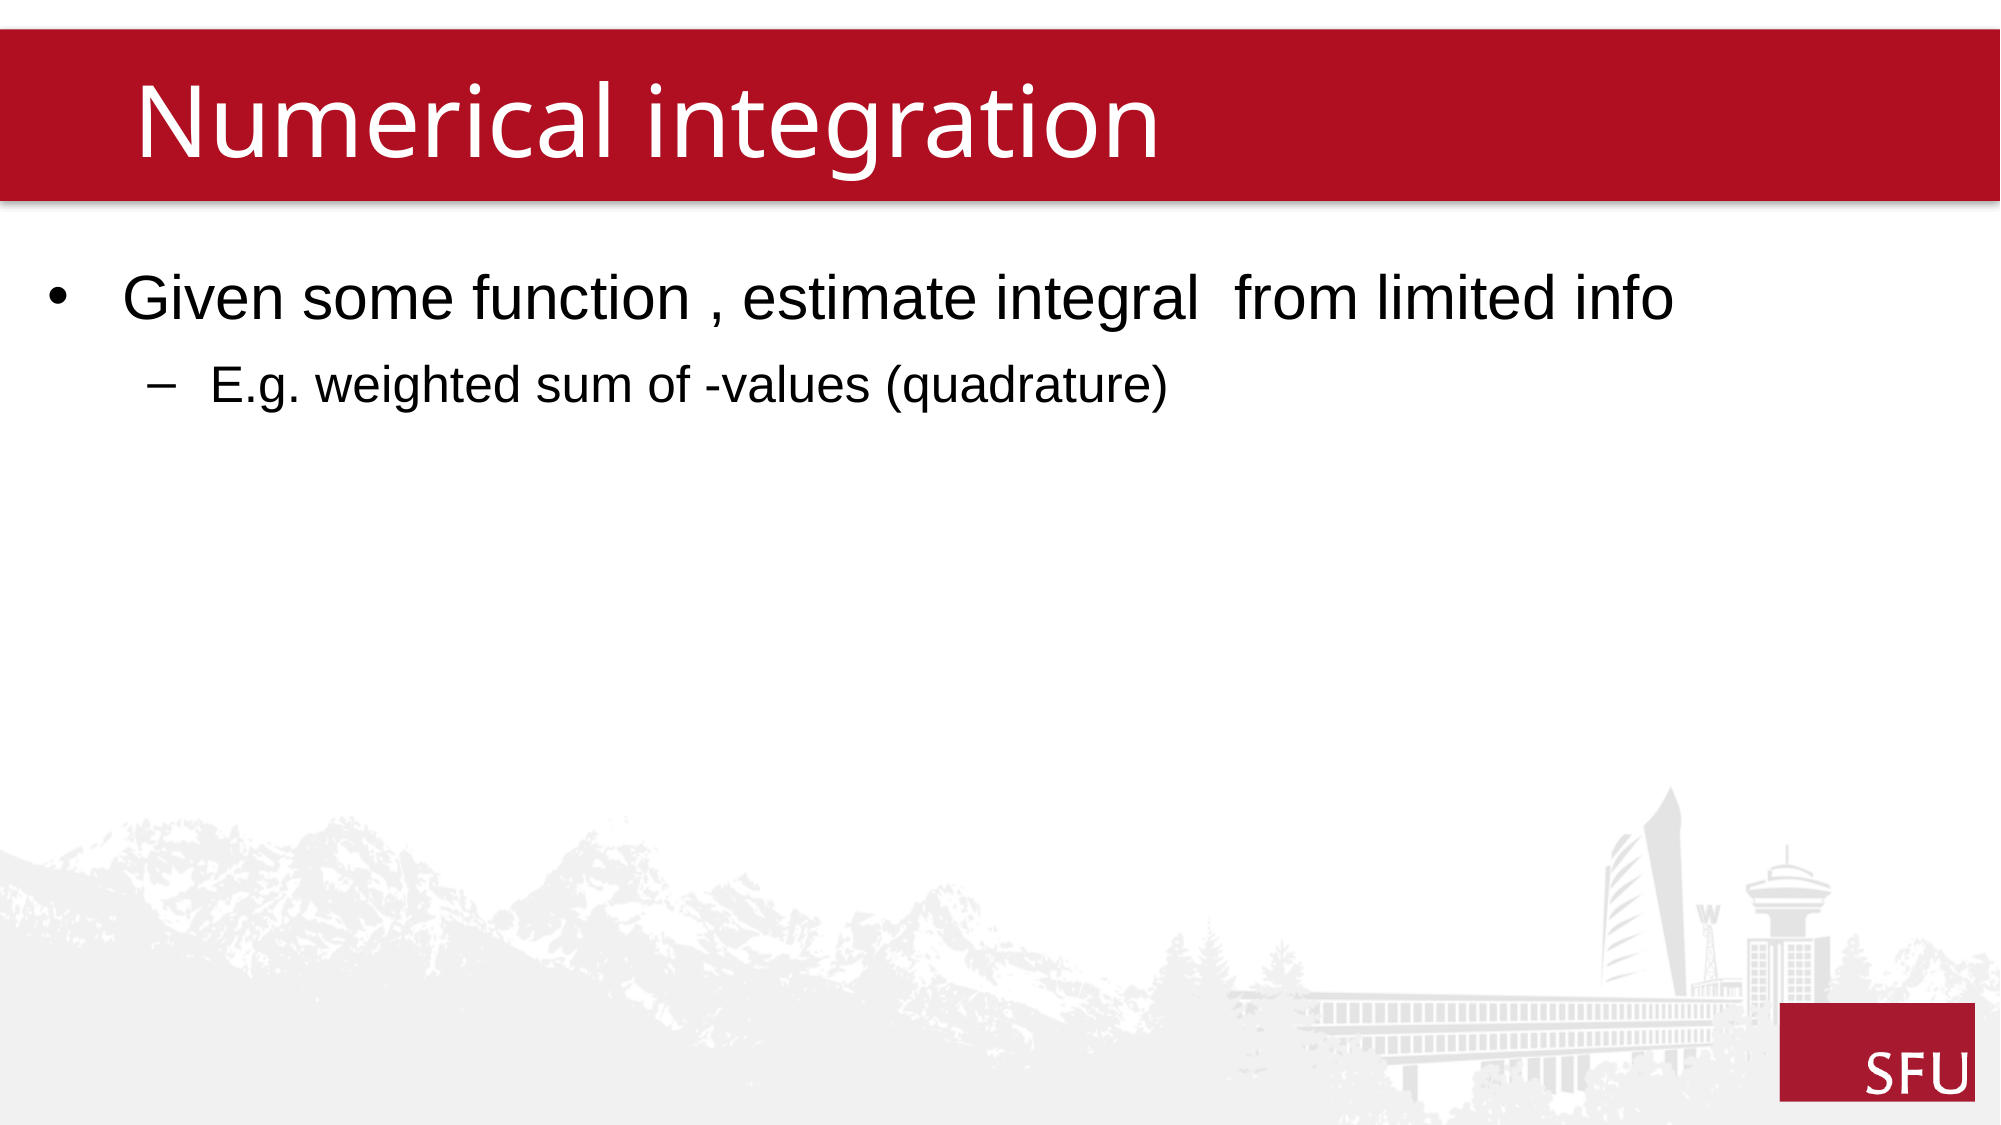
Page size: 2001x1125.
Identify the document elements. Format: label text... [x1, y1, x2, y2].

text_box [0, 29, 2000, 202]
picture [1779, 1003, 1975, 1102]
title Numerical integration [118, 50, 1919, 181]
